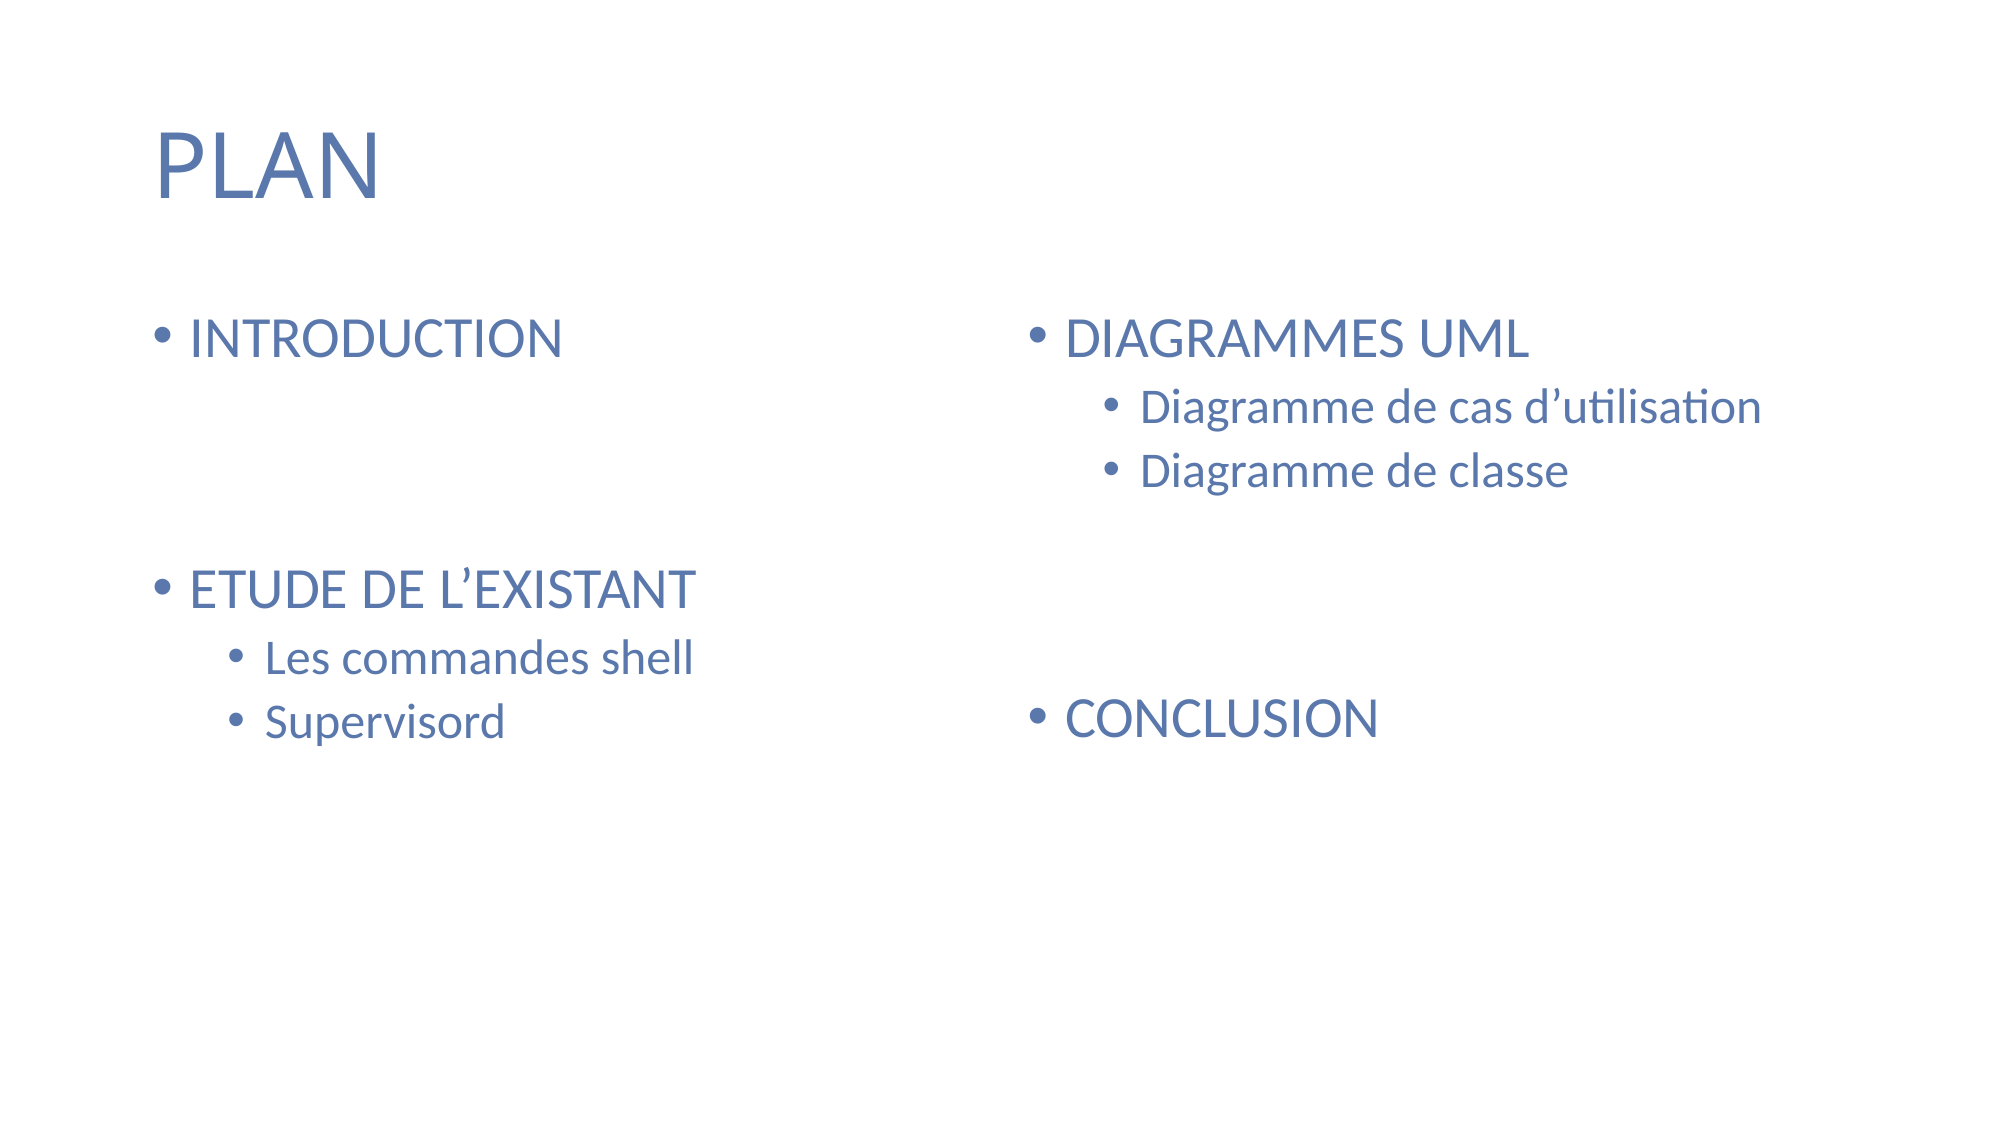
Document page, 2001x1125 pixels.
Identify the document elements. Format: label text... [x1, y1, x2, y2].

list INTRODUCTION ETUDE DE L’EXISTANT Les commandes shell Supervisord [137, 299, 988, 1014]
title PLAN [137, 59, 1863, 278]
list DIAGRAMMES UML Diagramme de cas d’utilisation Diagramme de classe CONCLUSION [1012, 299, 1863, 1014]
